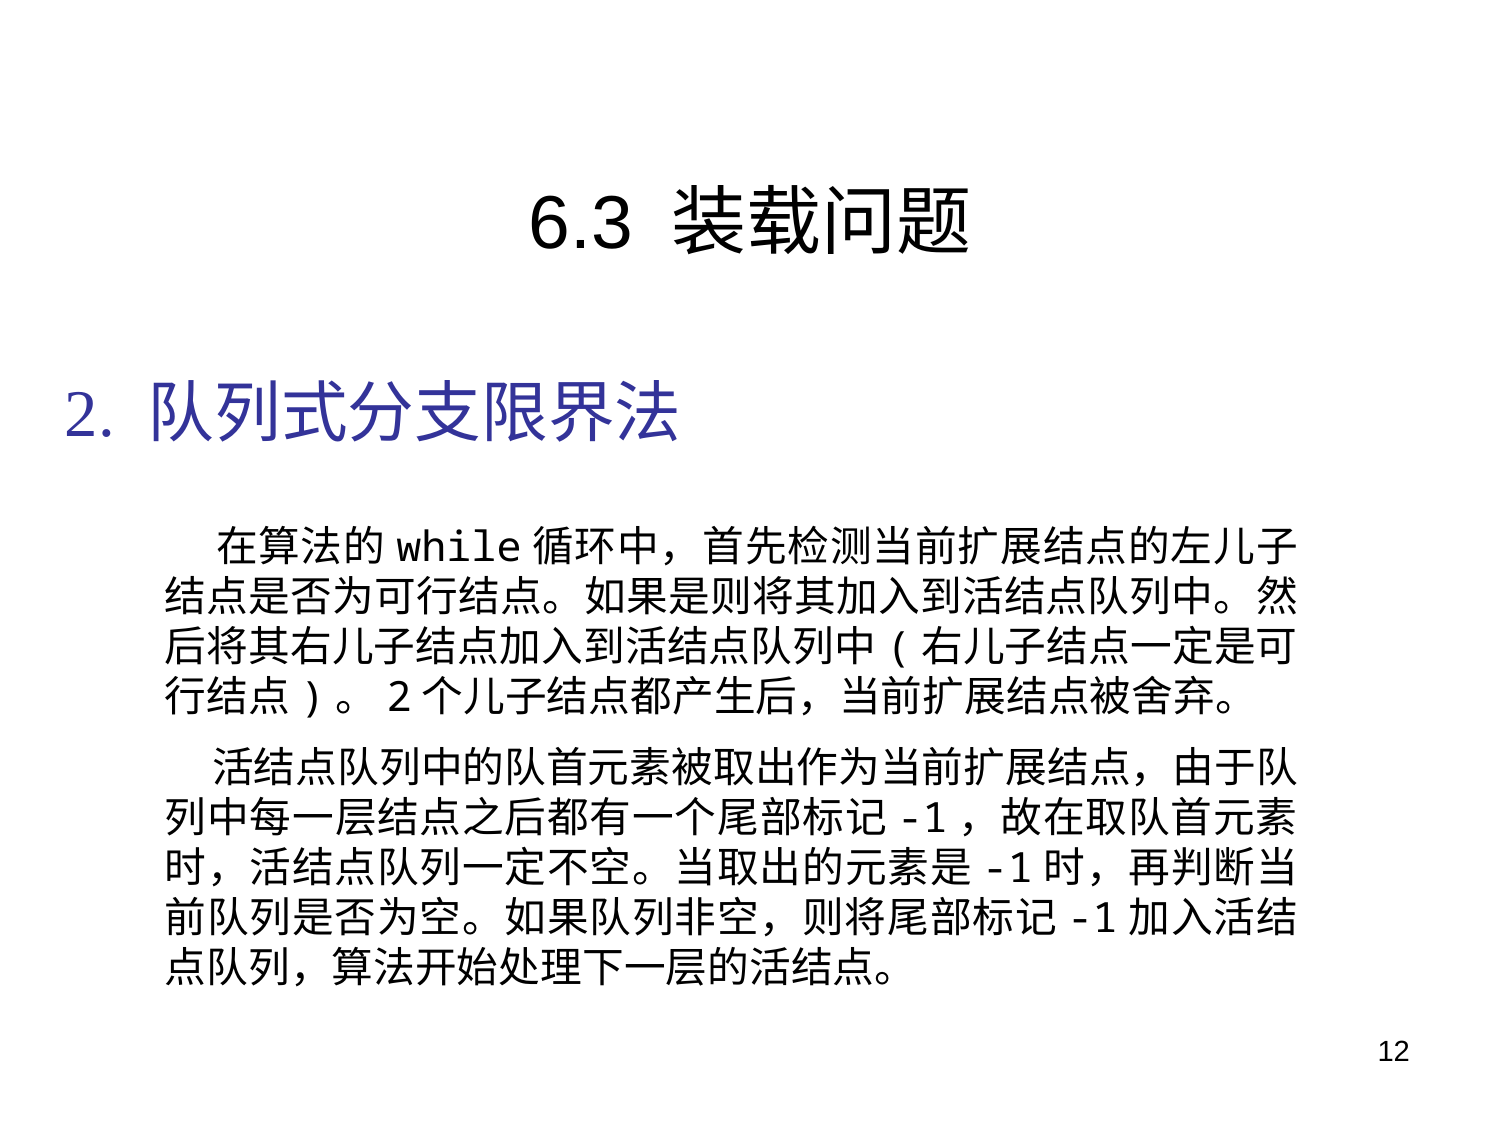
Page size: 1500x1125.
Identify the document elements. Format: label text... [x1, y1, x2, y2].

title 6.3 装载问题 [112, 125, 1388, 313]
slide_number 12 [1074, 1024, 1425, 1103]
text_box 在算法的while循环中，首先检测当前扩展结点的左儿子结点是否为可行结点。如果是则将其加入到活结点队列中。然后将其右儿子结点加入到活结点队列中(右儿子结点一定是可行结点)。2个儿子结点都产生后，当前扩展结点被舍弃。 活结点队列中的队首元素被取出作为当前扩展结点，由于队列中每一层结点之后都有一个尾部标记-1，故在取队首元素时，活结点队列一定不空。当取出的元素是-1时，再判断当前队列是否为空。如果队列非空，则将尾部标记-1加入活结点队列，算法开始处理下一层的活结点。 [150, 512, 1313, 999]
text_box 2. 队列式分支限界法 [49, 362, 1313, 458]
